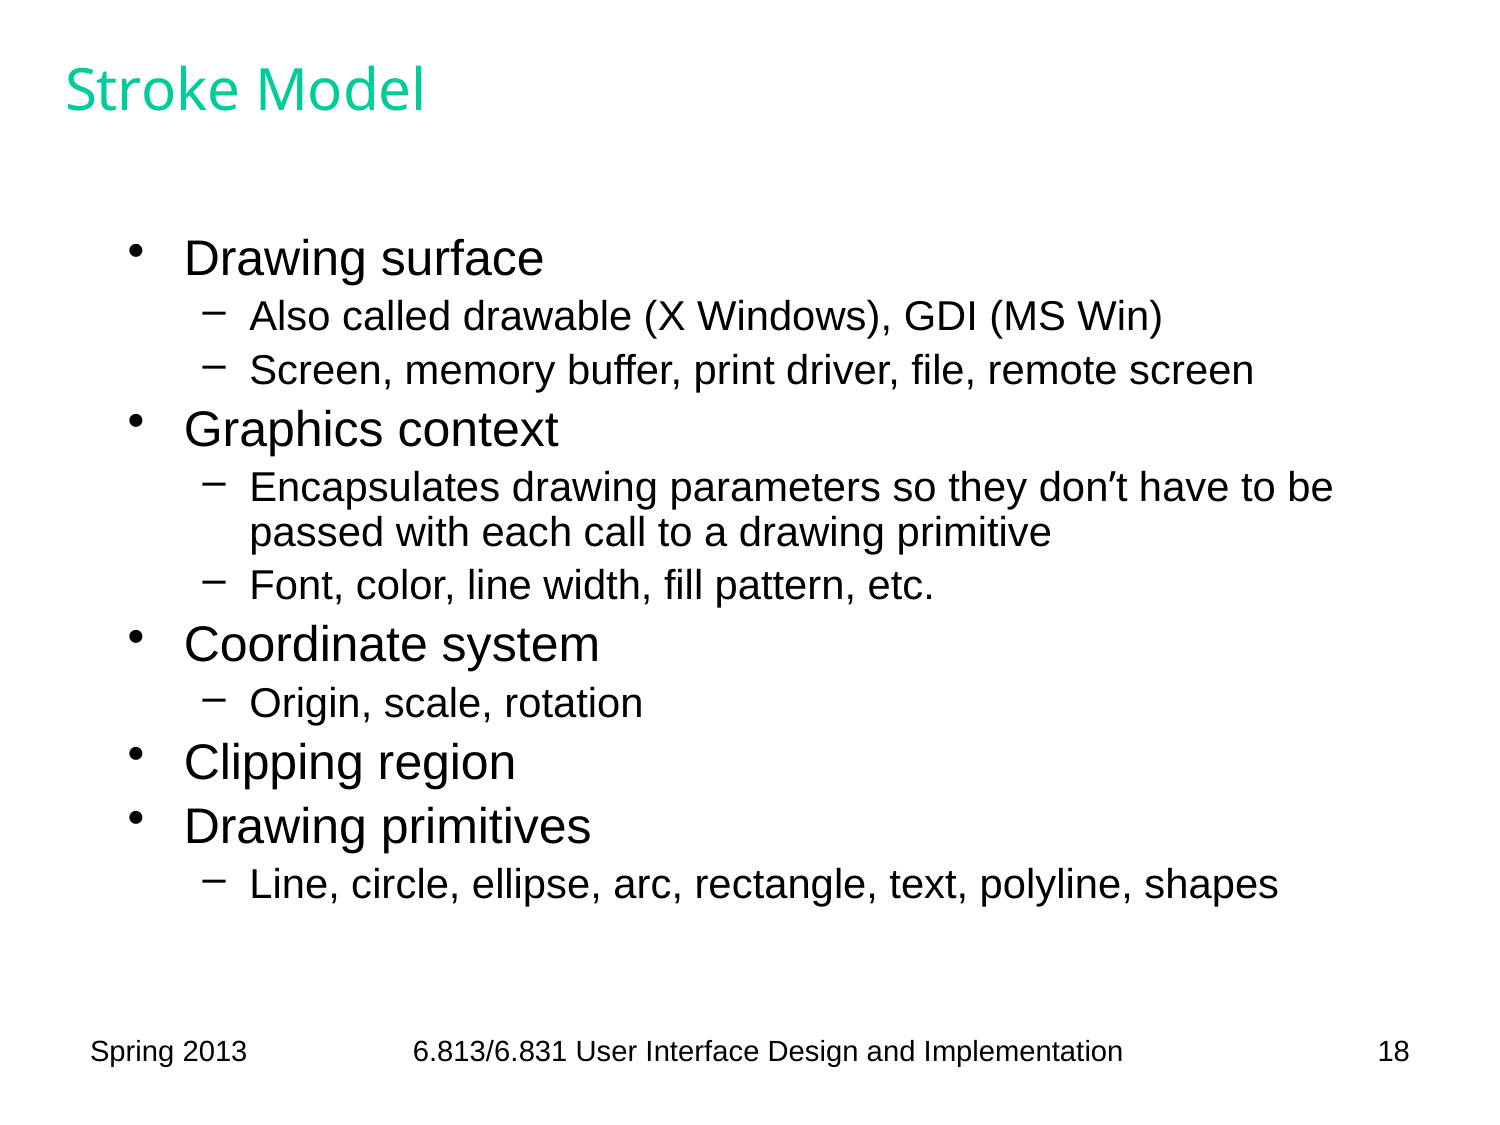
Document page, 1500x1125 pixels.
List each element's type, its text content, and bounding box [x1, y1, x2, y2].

slide_number Spring 2013 [74, 1024, 301, 1103]
footer 6.813/6.831 User Interface Design and Implementation [312, 1024, 1226, 1103]
title Stroke Model [49, 24, 1438, 151]
list Drawing surface Also called drawable (X Windows), GDI (MS Win) Screen, memory buffer, print driver, file, remote screen Graphics context Encapsulates drawing parameters so they don’t have to be passed with each call to a drawing primitive Font, color, line width, fill pattern, etc. Coordinate system Origin, scale, rotation Clipping region Drawing primitives Line, circle, ellipse, arc, rectangle, text, polyline, shapes [112, 224, 1388, 1001]
slide_number 18 [1237, 1024, 1426, 1103]
